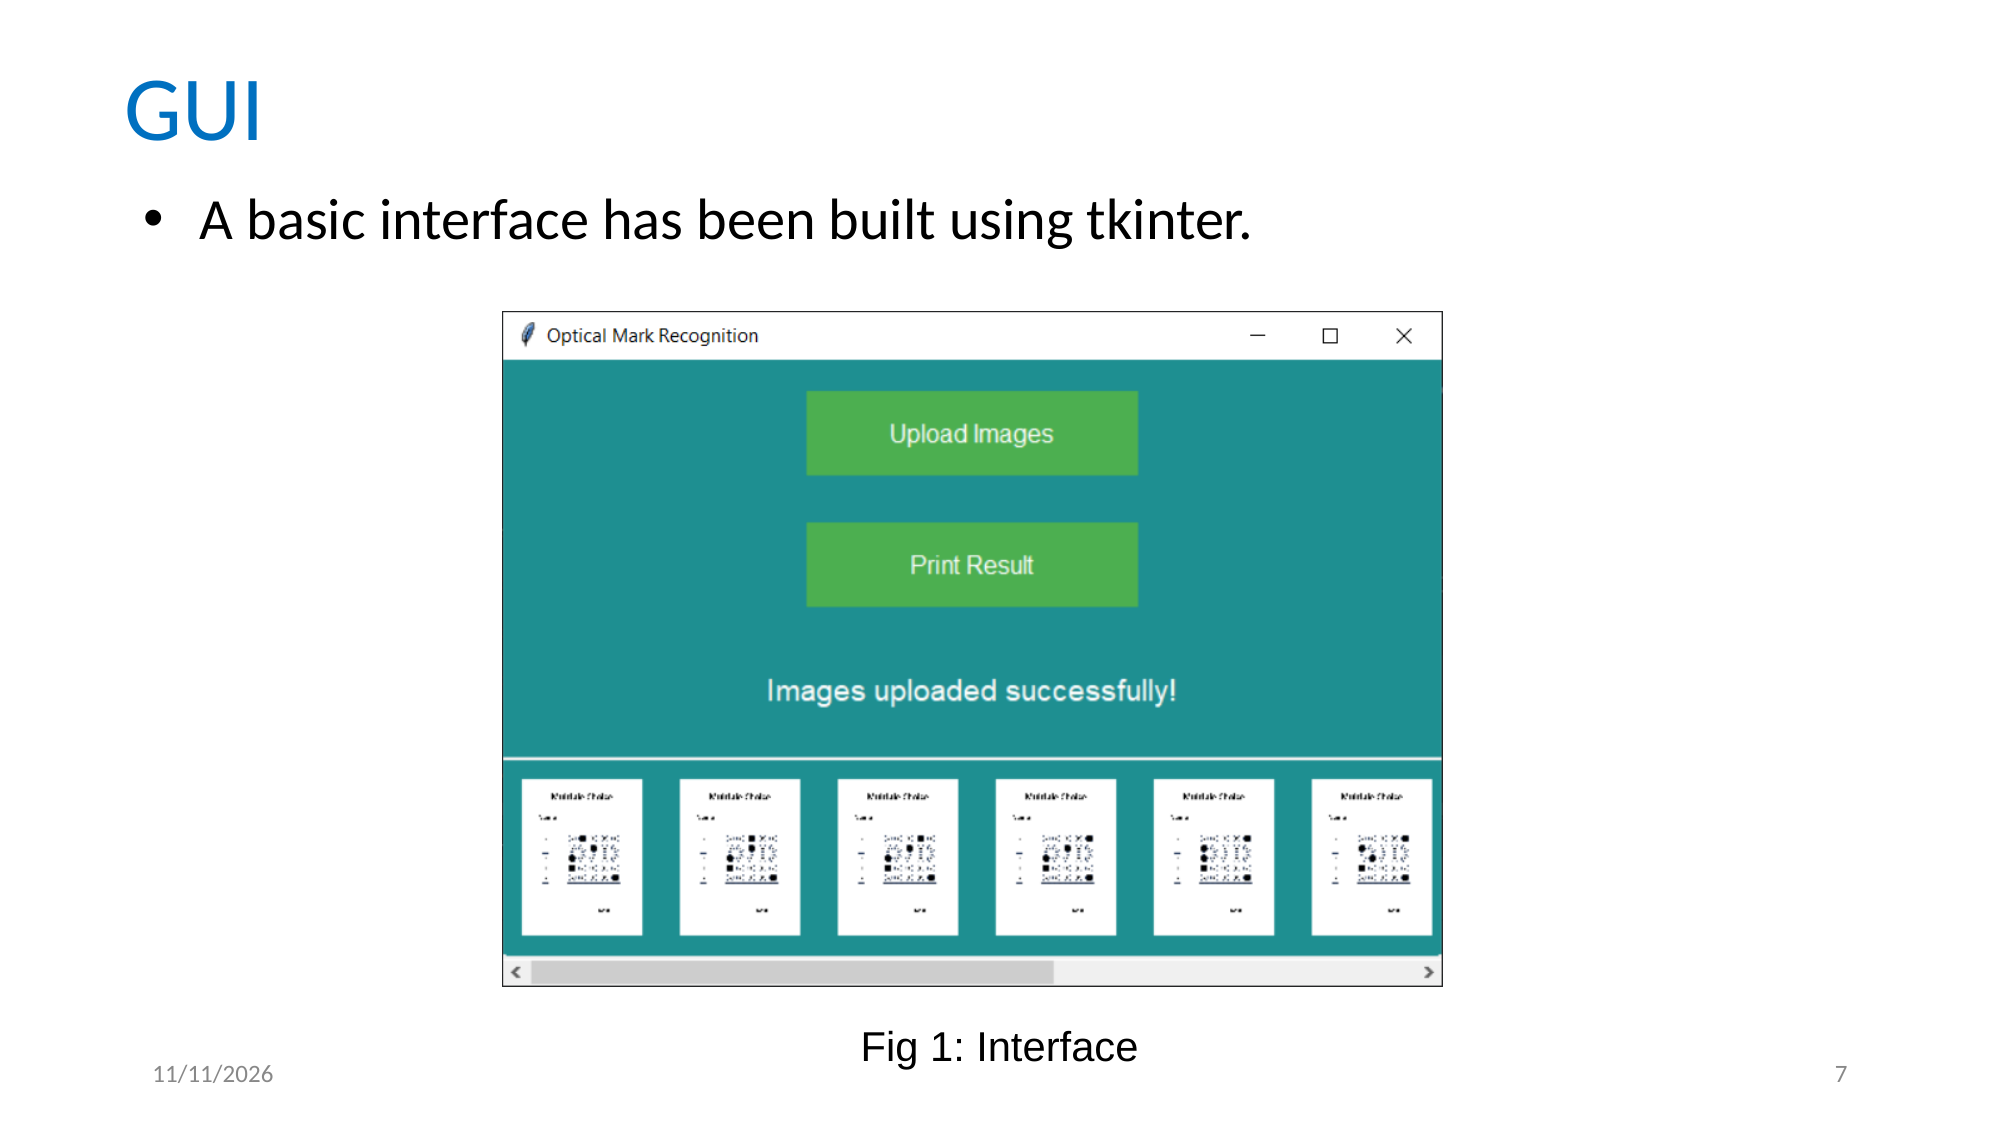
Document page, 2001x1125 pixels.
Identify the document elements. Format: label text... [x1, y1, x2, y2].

title GUI [109, 1, 1835, 182]
picture [501, 311, 1443, 987]
text_box Fig 1: Interface [845, 1012, 1154, 1078]
list A basic interface has been built using tkinter. [109, 182, 1835, 896]
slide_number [137, 1042, 588, 1103]
slide_number 7 [1412, 1042, 1863, 1103]
